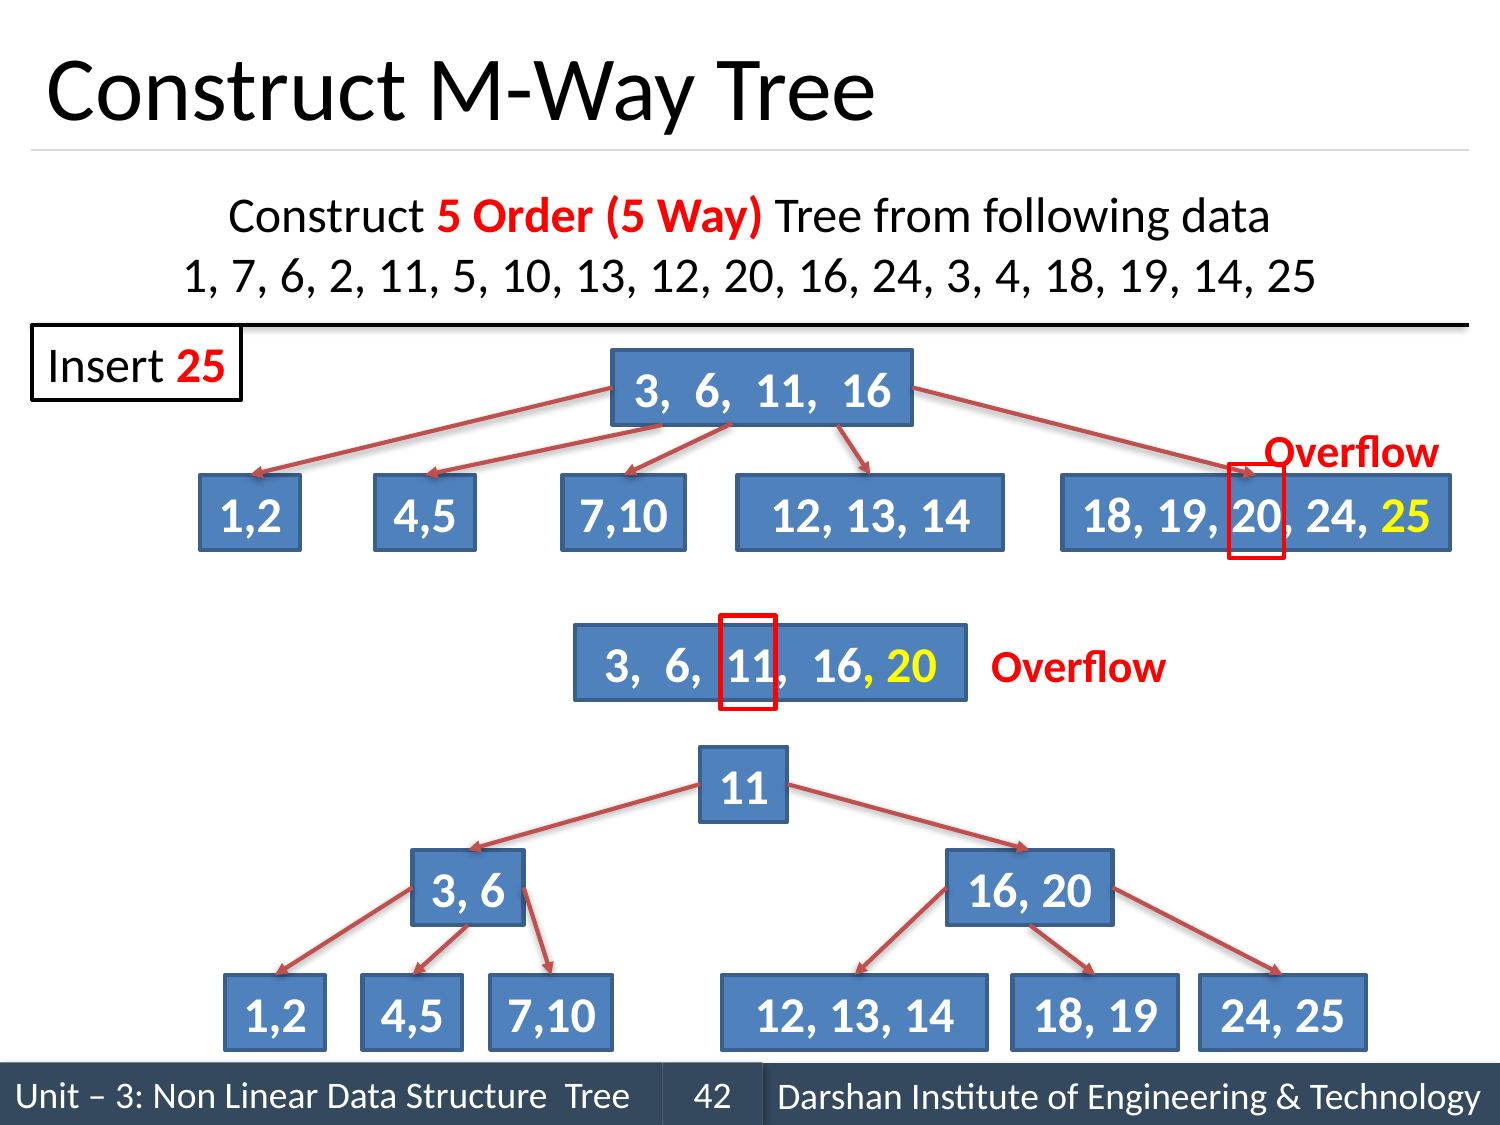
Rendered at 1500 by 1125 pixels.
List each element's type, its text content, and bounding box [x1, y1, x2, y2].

text_box 4,5 [360, 983, 464, 1052]
text_box 1,2 [223, 973, 327, 1052]
text_box Overflow [976, 629, 1182, 699]
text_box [854, 887, 947, 976]
text_box Overflow [1260, 413, 1455, 484]
title Construct M-Way Tree [31, 17, 1469, 150]
text_box 3, 6 [410, 848, 526, 927]
text_box 3, 6, 11, 16, 20 [573, 623, 718, 702]
text_box 18, 19 [1010, 973, 1180, 1052]
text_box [467, 783, 701, 851]
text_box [837, 424, 871, 476]
text_box 12, 13, 14 [720, 973, 989, 1052]
text_box 7,10 [560, 483, 687, 552]
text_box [1112, 887, 1284, 976]
text_box 18, 19, 20, 24, 25 [1060, 484, 1227, 552]
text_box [787, 783, 1030, 851]
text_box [523, 887, 552, 976]
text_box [912, 387, 1257, 476]
text_box 4,5 [373, 484, 477, 552]
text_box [274, 887, 413, 976]
text_box [1227, 462, 1286, 560]
text_box 24, 25 [1198, 973, 1368, 1052]
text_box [249, 387, 613, 476]
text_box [424, 424, 621, 476]
text_box [718, 613, 778, 711]
text_box 18, 19, 20, 24, 25 [1286, 484, 1452, 552]
text_box 7,10 [488, 973, 614, 1052]
text_box 11 [698, 745, 789, 824]
text_box 12, 13, 14 [735, 473, 1005, 552]
text_box Insert 25 [30, 330, 243, 402]
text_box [412, 924, 469, 976]
text_box 3, 6, 11, 16, 20 [778, 623, 968, 702]
text_box 3, 6, 11, 16 [610, 348, 914, 427]
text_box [623, 423, 733, 476]
text_box 1,2 [198, 473, 302, 552]
text_box Construct 5 Order (5 Way) Tree from following data 1, 7, 6, 2, 11, 5, 10, 13, 12, 20, 16, 24, 3, 4, 18, 19, 14, 25 [31, 174, 1469, 310]
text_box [1029, 924, 1096, 976]
text_box 16, 20 [945, 848, 1115, 927]
